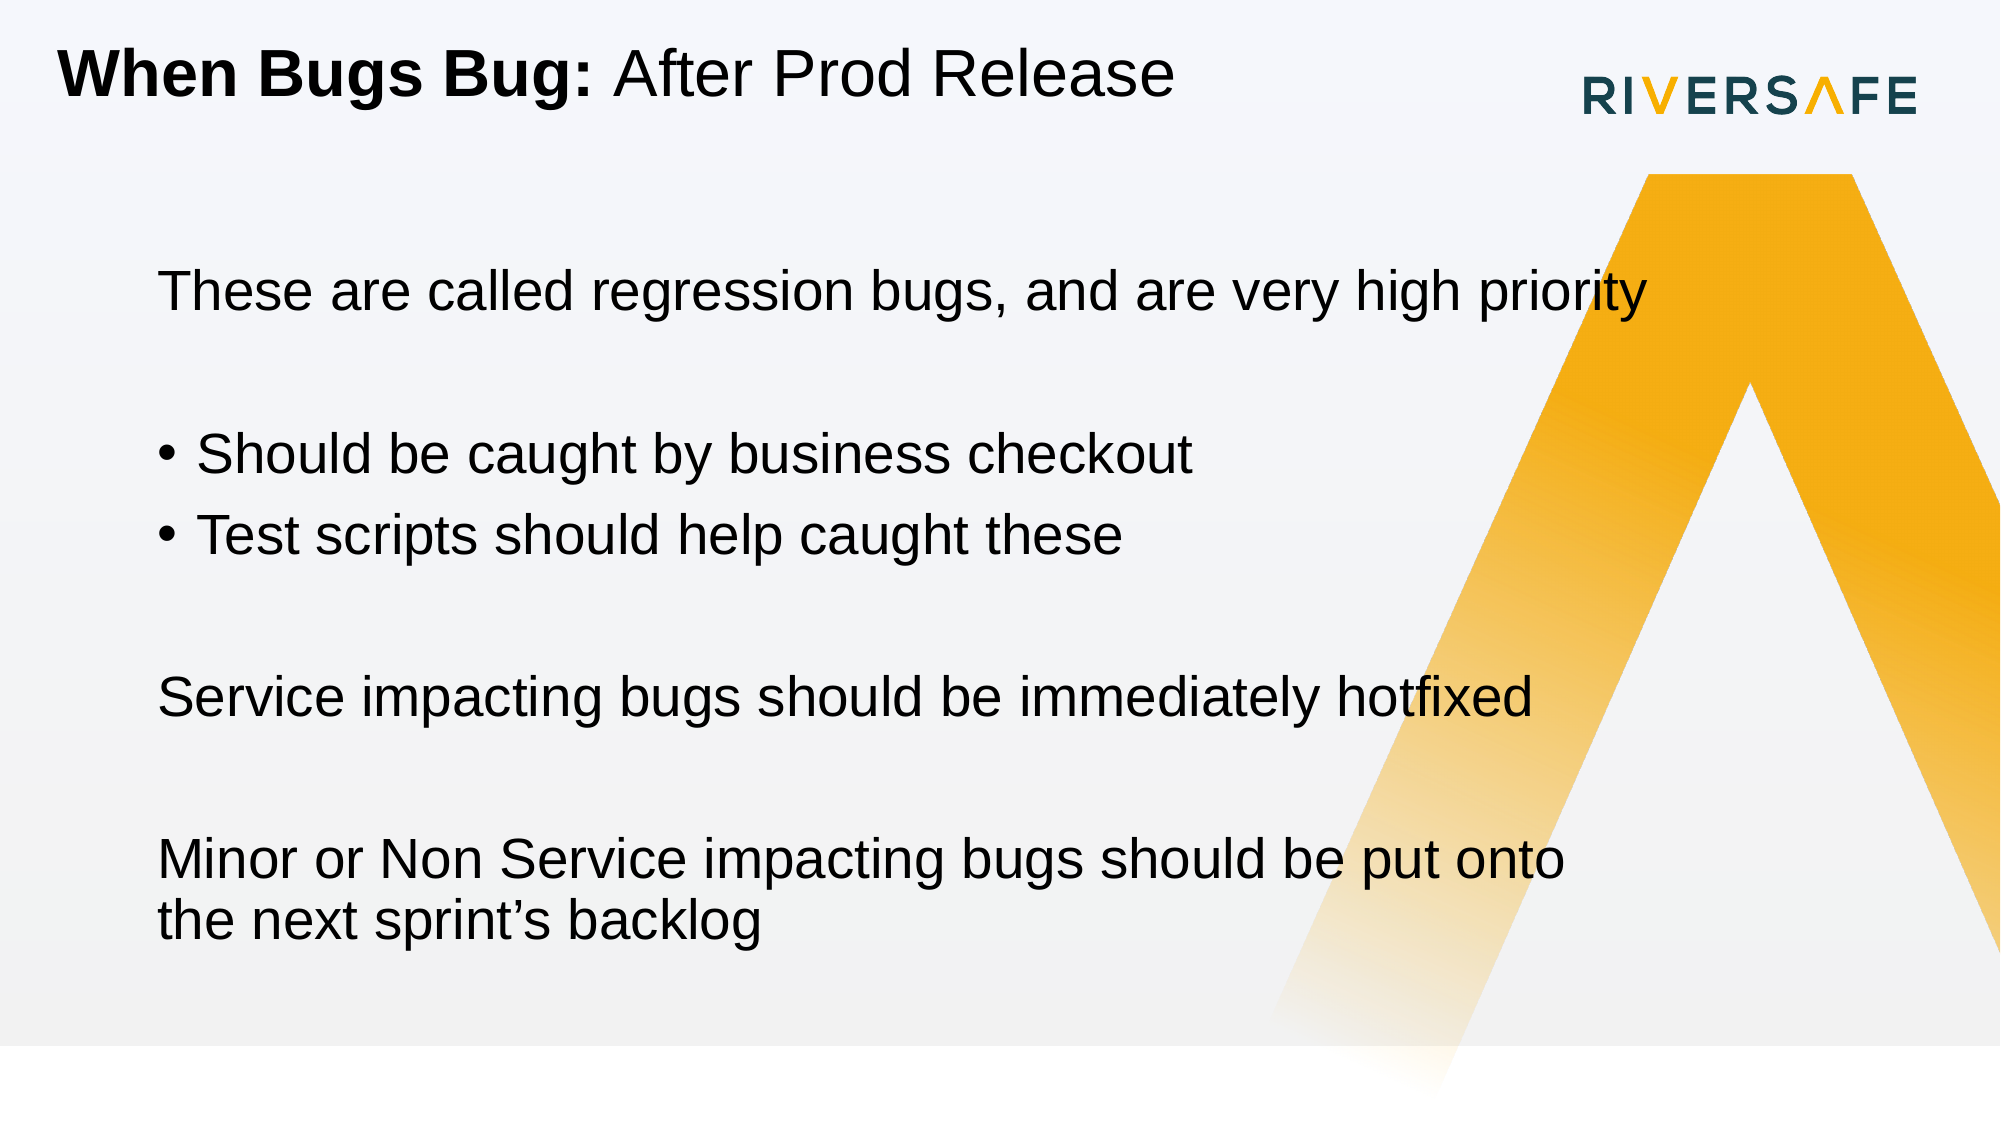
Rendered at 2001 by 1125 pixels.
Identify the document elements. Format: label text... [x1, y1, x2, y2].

text_box These are called regression bugs, and are very high priority Should be caught by business checkout Test scripts should help caught these Service impacting bugs should be immediately hotfixed Minor or Non Service impacting bugs should be put onto the next sprint’s backlog [142, 254, 1669, 969]
picture [1768, 75, 1916, 115]
picture [1206, 174, 2001, 1125]
title When Bugs Bug: After Prod Release [42, 22, 1768, 240]
